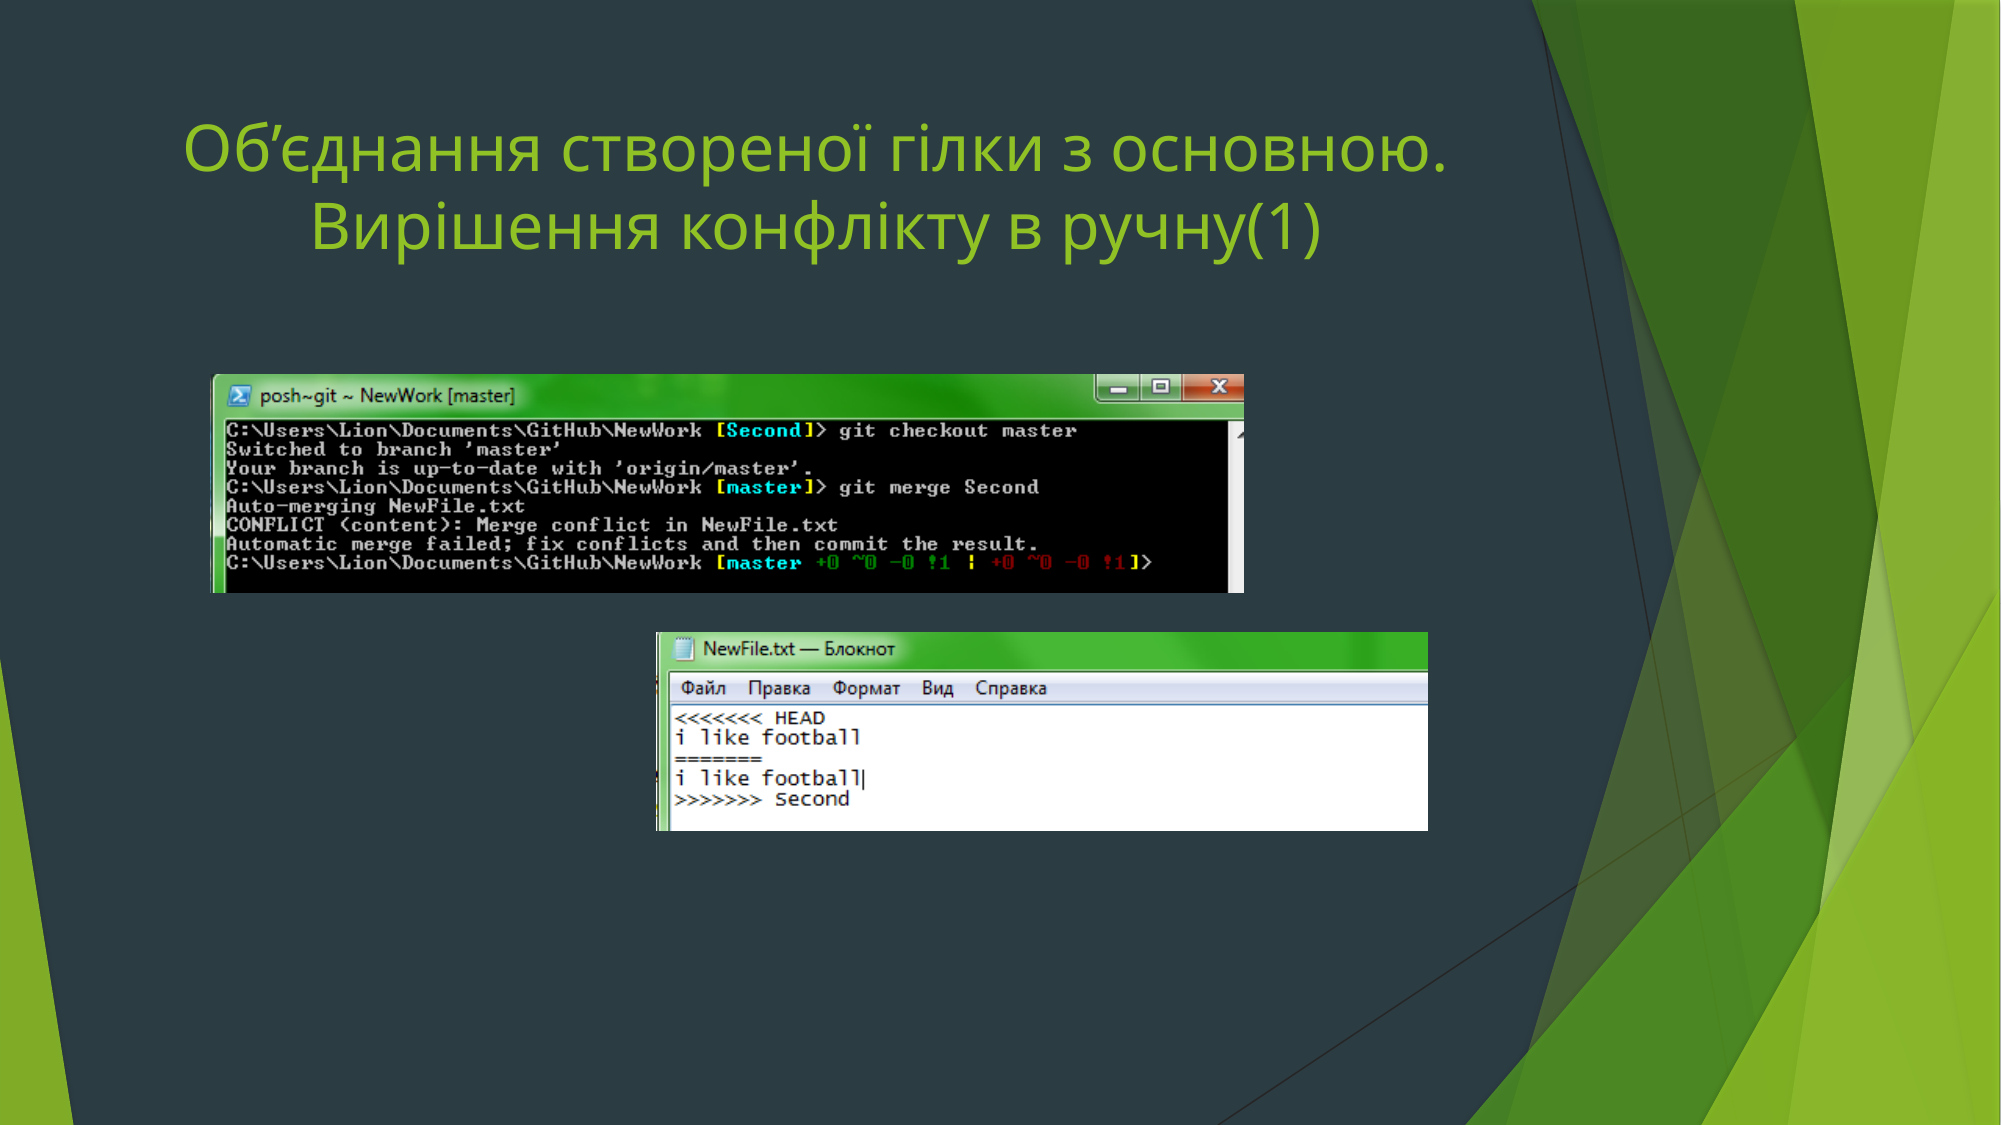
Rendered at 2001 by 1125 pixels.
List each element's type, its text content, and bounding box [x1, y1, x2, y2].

title Об’єднання створеної гілки з основною. Вирішення конфлікту в ручну(1) [111, 99, 1522, 317]
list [210, 374, 1244, 593]
picture [656, 631, 1428, 832]
